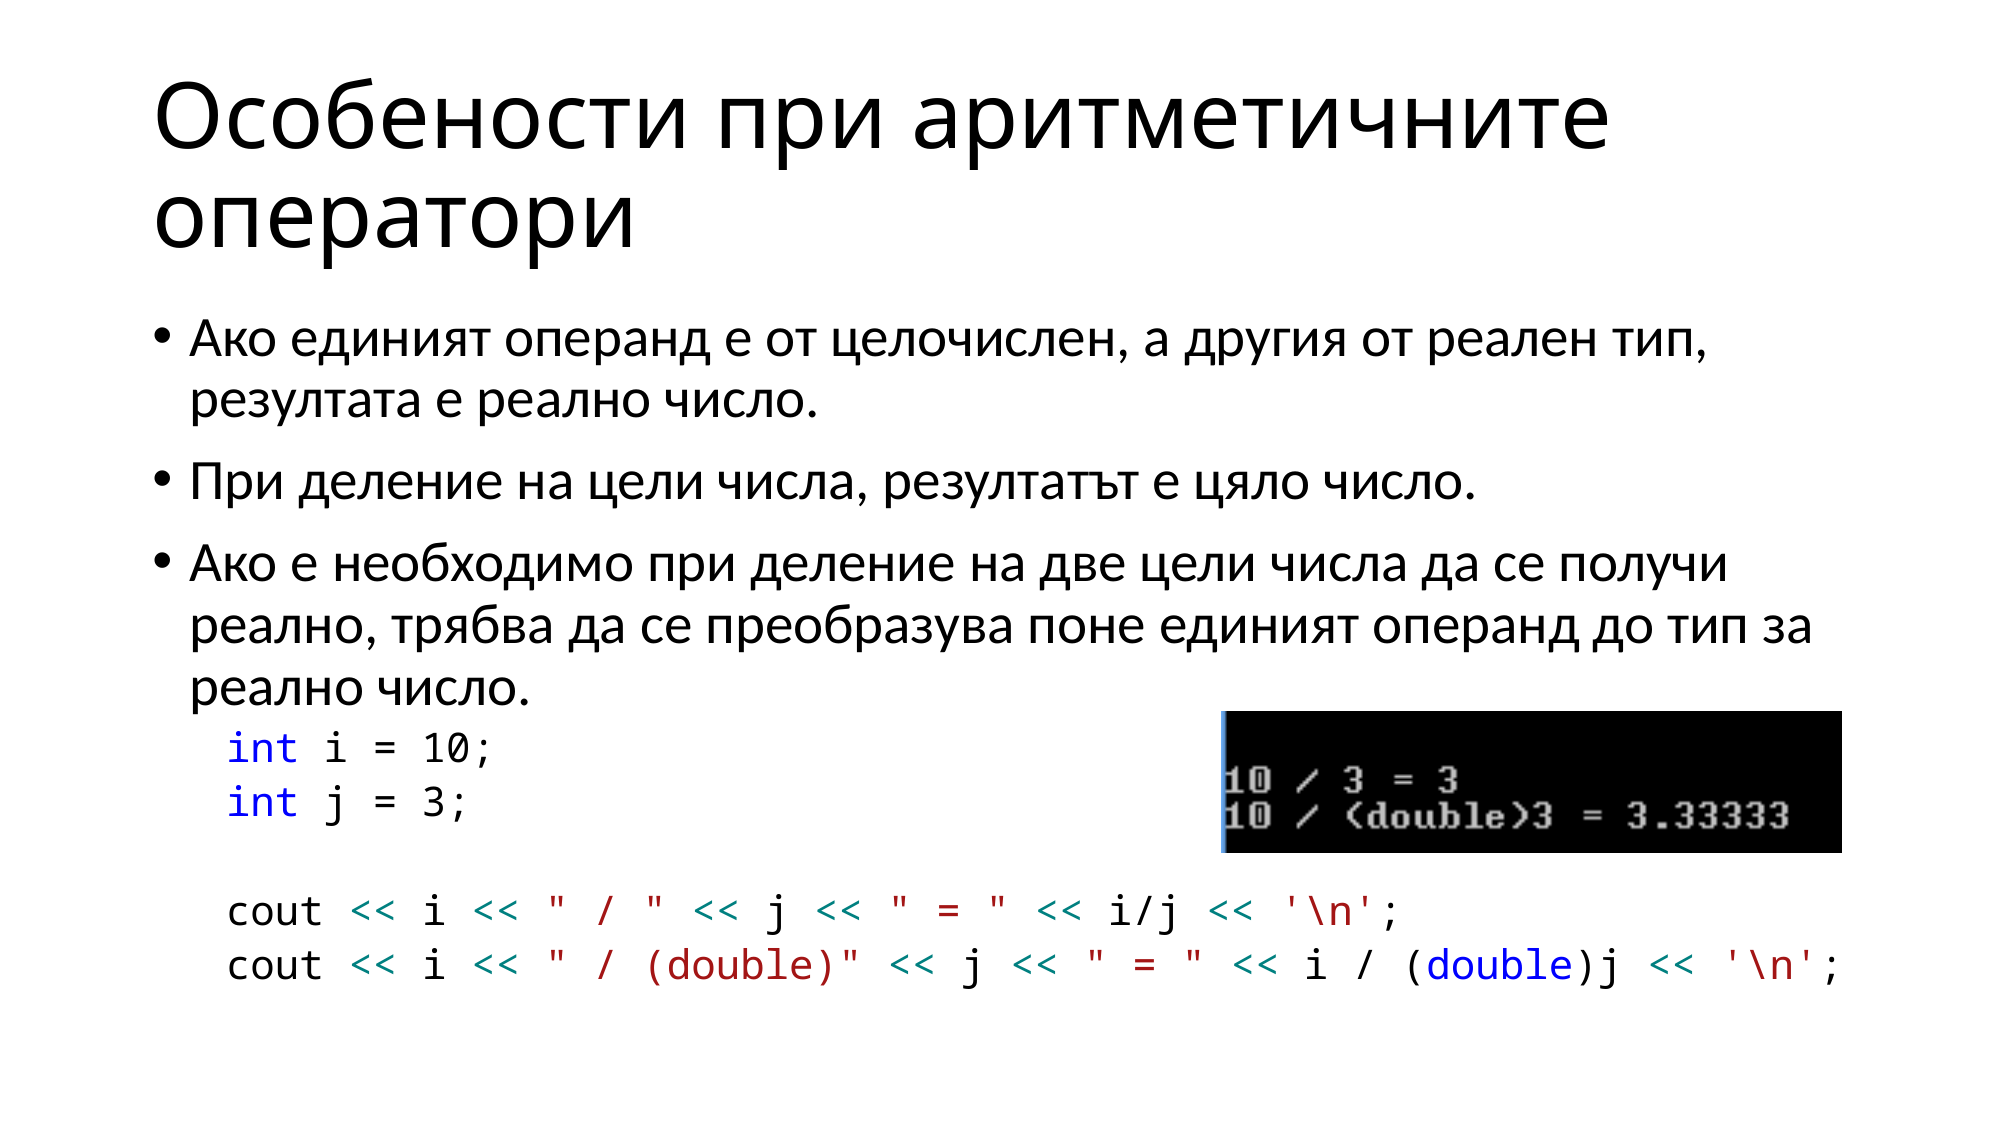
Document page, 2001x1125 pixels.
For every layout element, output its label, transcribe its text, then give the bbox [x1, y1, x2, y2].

picture [1221, 711, 1842, 853]
title Особености при аритметичните оператори [137, 59, 1863, 278]
list Ако единият операнд е от целочислен, а другия от реален тип, резултата е реално число. При деление на цели числа, резултатът е цяло число. Ако е необходимо при деление на две цели числа да се получи реално, трябва да се преобразува поне единият операнд до тип за реално число. int i = 10; int j = 3; cout << i << " / " << j << " = " << i/j << '\n'; cout << i << " / (double)" << j << " = " << i / (double)j << '\n'; [137, 299, 1863, 1014]
